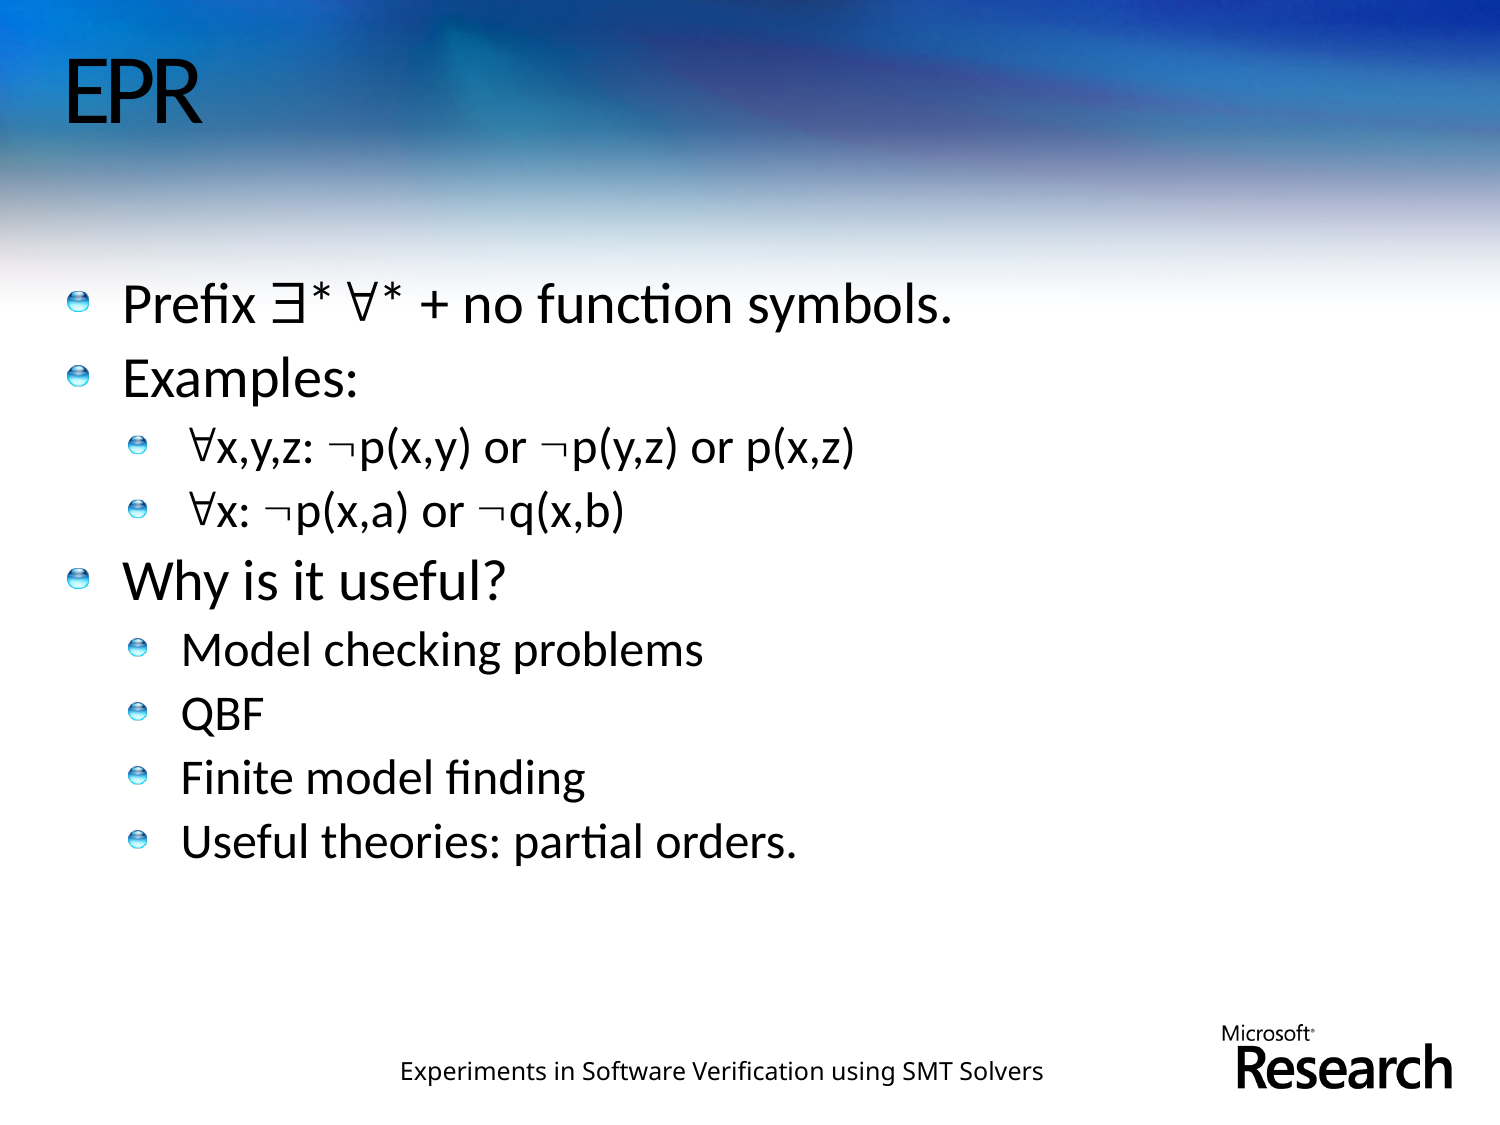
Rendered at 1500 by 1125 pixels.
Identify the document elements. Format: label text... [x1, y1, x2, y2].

footer Experiments in Software Verification using SMT Solvers [349, 1042, 1096, 1103]
list Prefix ** + no function symbols. Examples: x,y,z: p(x,y) or p(y,z) or p(x,z) x: p(x,a) or q(x,b) Why is it useful? Model checking problems QBF Finite model finding Useful theories: partial orders. [59, 272, 1435, 892]
picture [0, 0, 1500, 1125]
title EPR [62, 37, 1438, 148]
